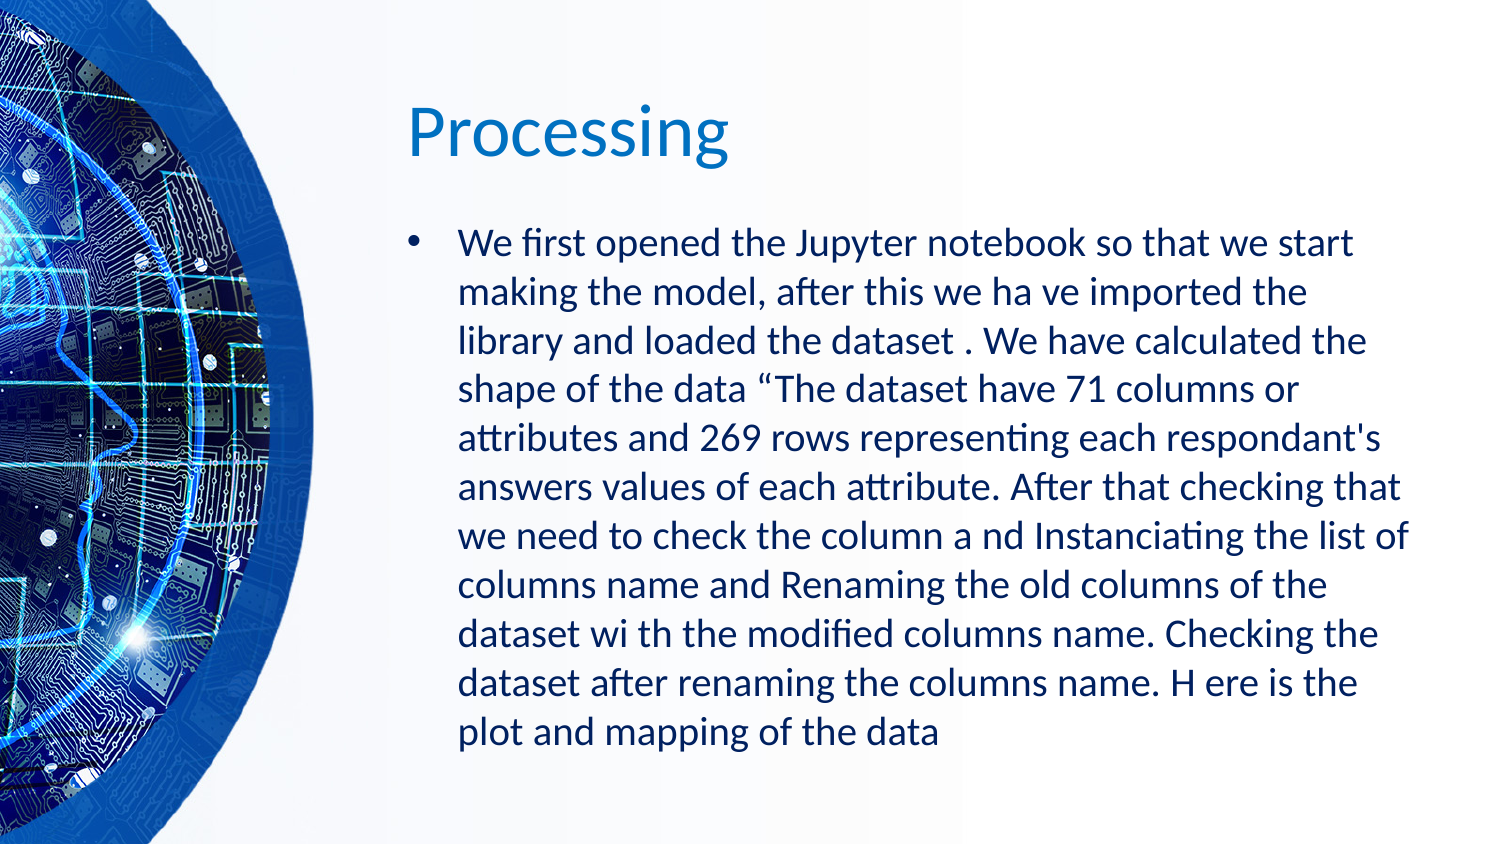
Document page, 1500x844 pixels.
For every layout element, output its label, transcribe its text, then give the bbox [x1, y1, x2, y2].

list We first opened the Jupyter notebook so that we start making the model, after this we ha ve imported the library and loaded the dataset . We have calculated the shape of the data “The dataset have 71 columns or attributes and 269 rows representing each respondant's answers values of each attribute. After that checking that we need to check the column a nd Instanciating the list of columns name and Renaming the old columns of the dataset wi th the modified columns name. Checking the dataset after renaming the columns name. H ere is the plot and mapping of the data [391, 208, 1427, 770]
picture [0, 0, 1500, 844]
title Processing [392, 66, 1424, 186]
